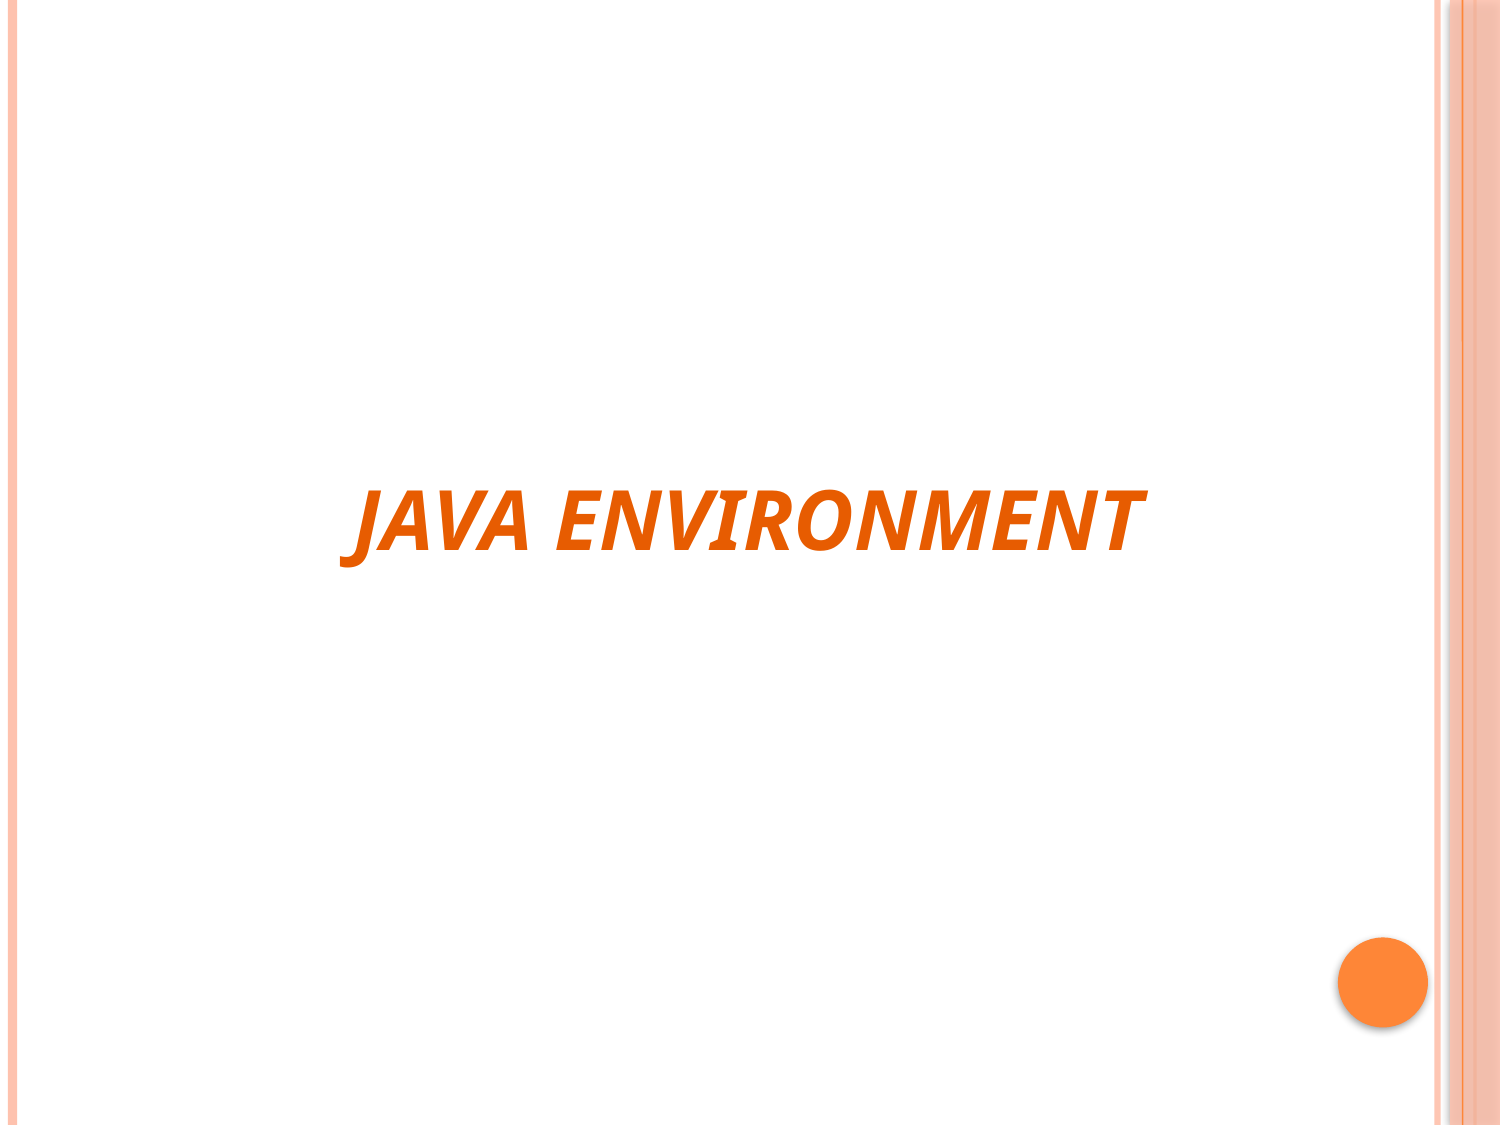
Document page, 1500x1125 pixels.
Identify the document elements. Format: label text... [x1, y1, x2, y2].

title Java ENVIRONMENT [135, 420, 1361, 575]
